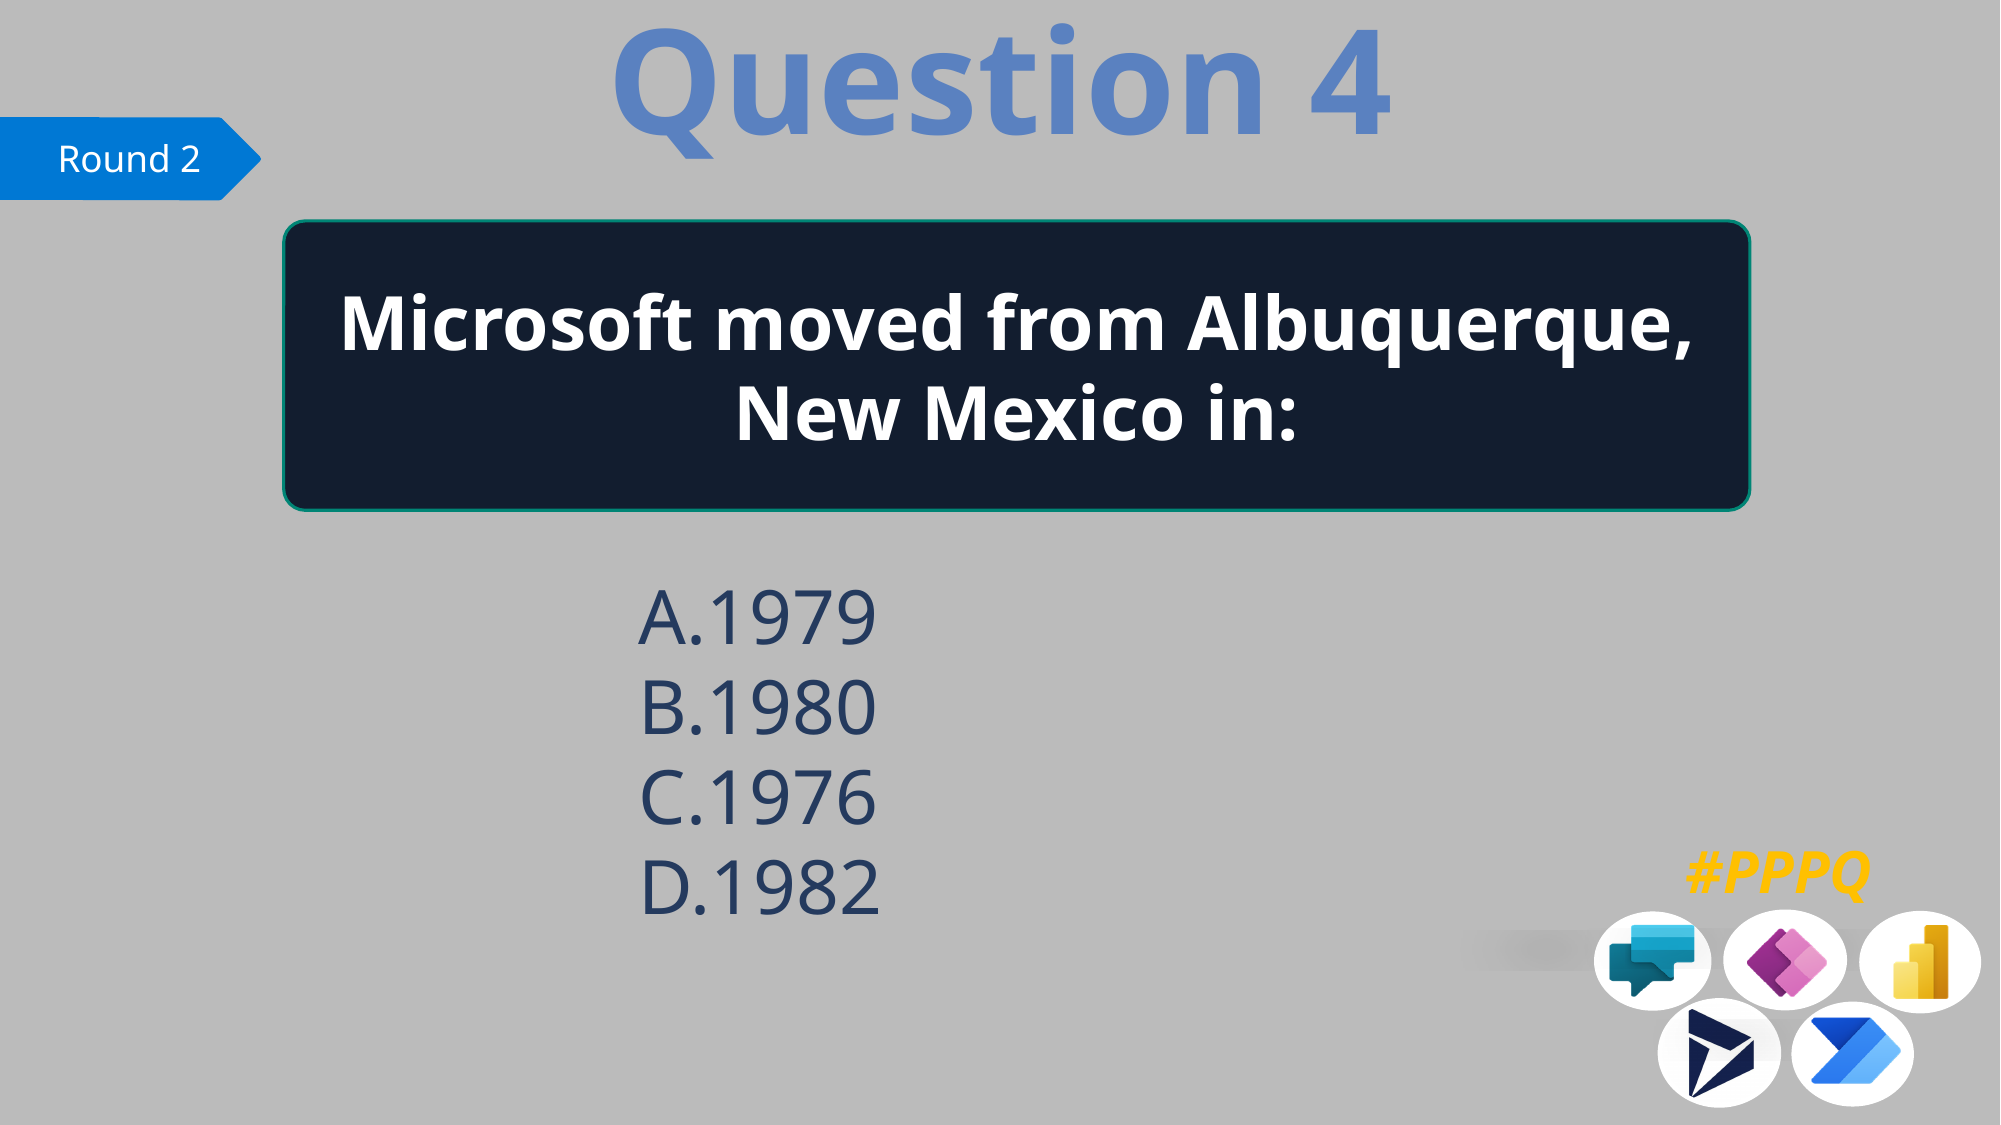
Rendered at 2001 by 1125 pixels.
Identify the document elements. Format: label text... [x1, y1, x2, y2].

picture [1723, 909, 1848, 1011]
picture [1663, 1003, 1776, 1103]
picture [1859, 910, 1982, 1014]
text_box Microsoft moved from Albuquerque, New Mexico in: [282, 219, 1751, 512]
text_box Question 4 [249, 0, 1750, 169]
text_box 1979 1980 1976 1982 [624, 562, 1445, 938]
picture [1594, 911, 1712, 1011]
picture [1791, 1001, 1914, 1107]
